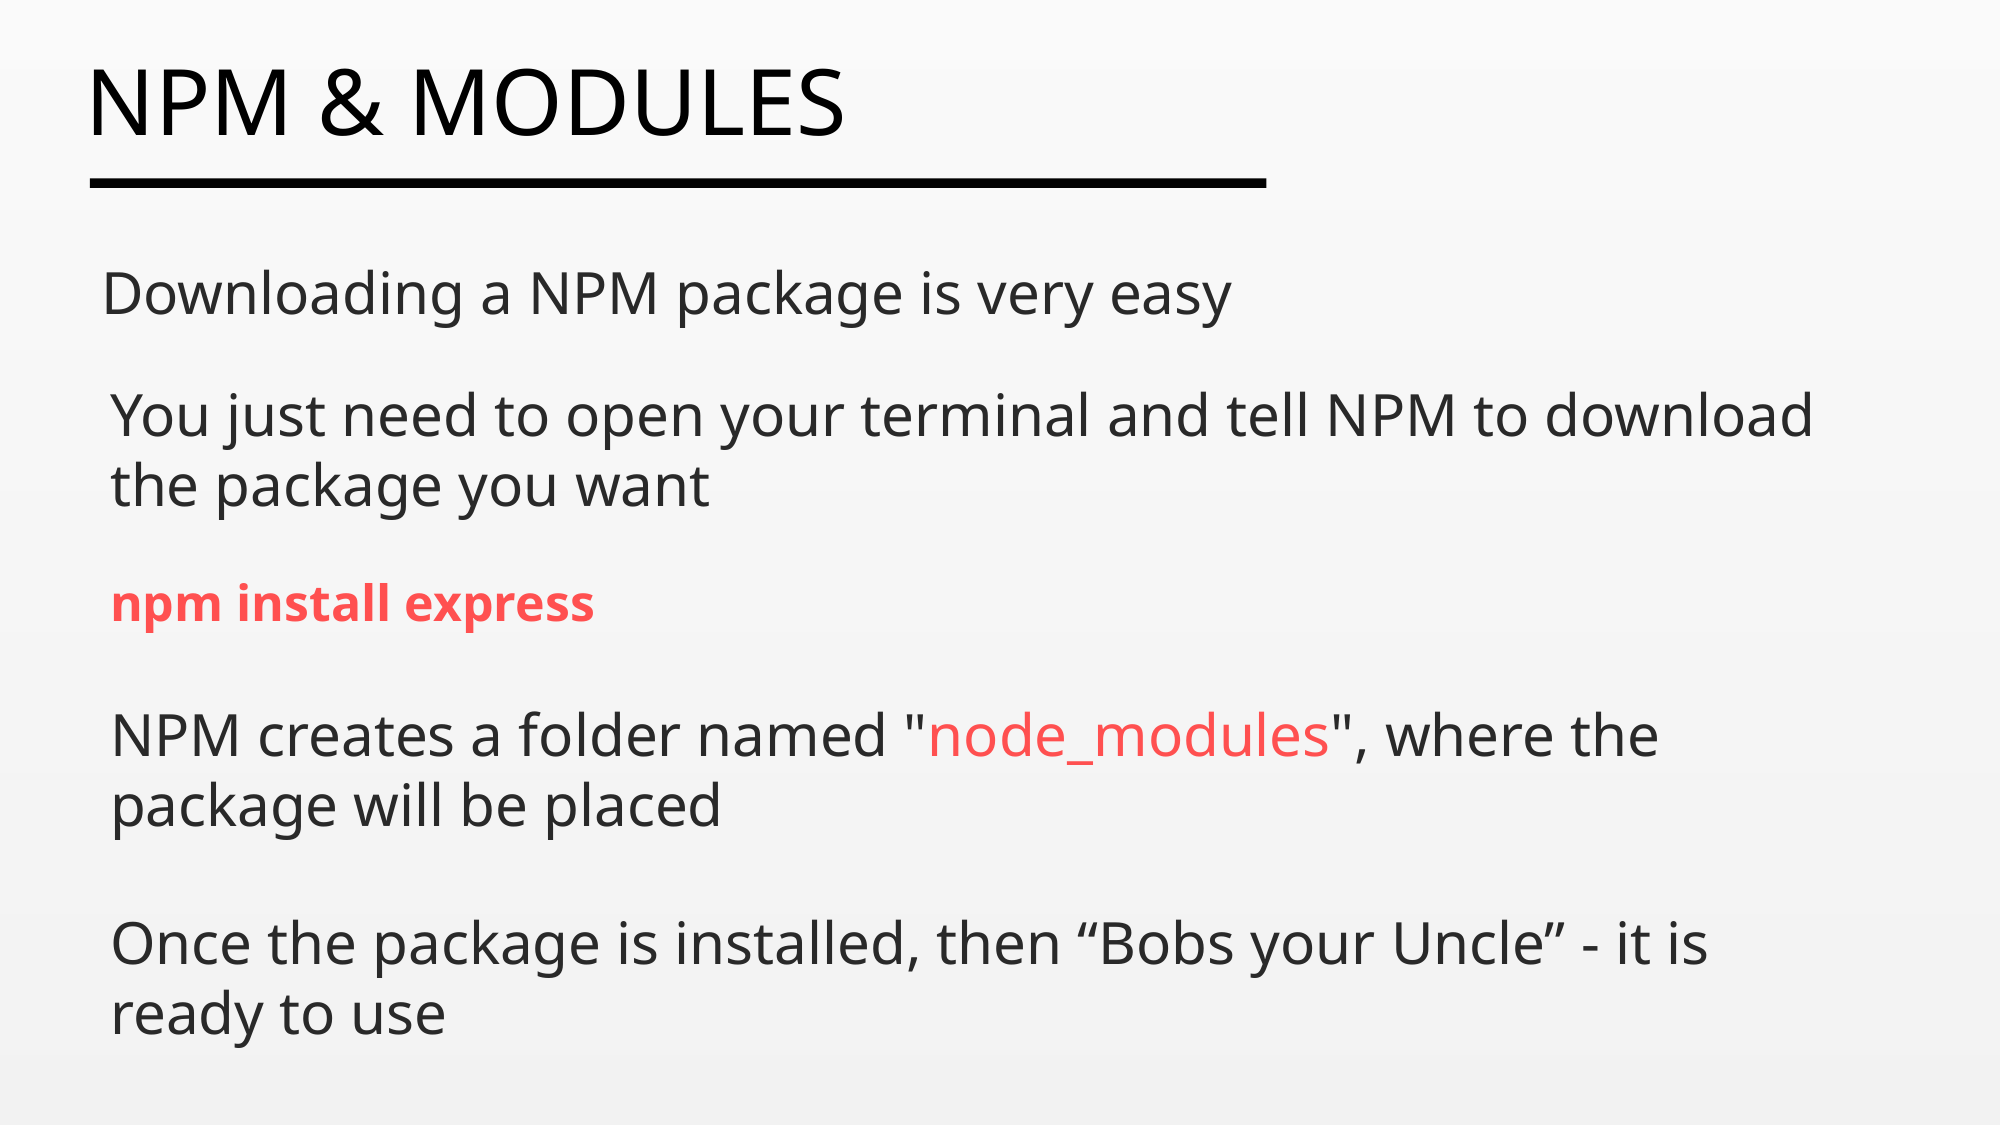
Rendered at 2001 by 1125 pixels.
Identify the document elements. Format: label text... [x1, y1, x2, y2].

text_box Downloading a NPM package is very easy [86, 248, 1886, 334]
text_box NPM creates a folder named "node_modules", where the package will be placed [95, 690, 1912, 846]
text_box Once the package is installed, then “Bobs your Uncle” - it is ready to use [95, 898, 1772, 1054]
text_box You just need to open your terminal and tell NPM to download the package you want [95, 370, 1842, 526]
text_box npm install express [95, 563, 729, 639]
